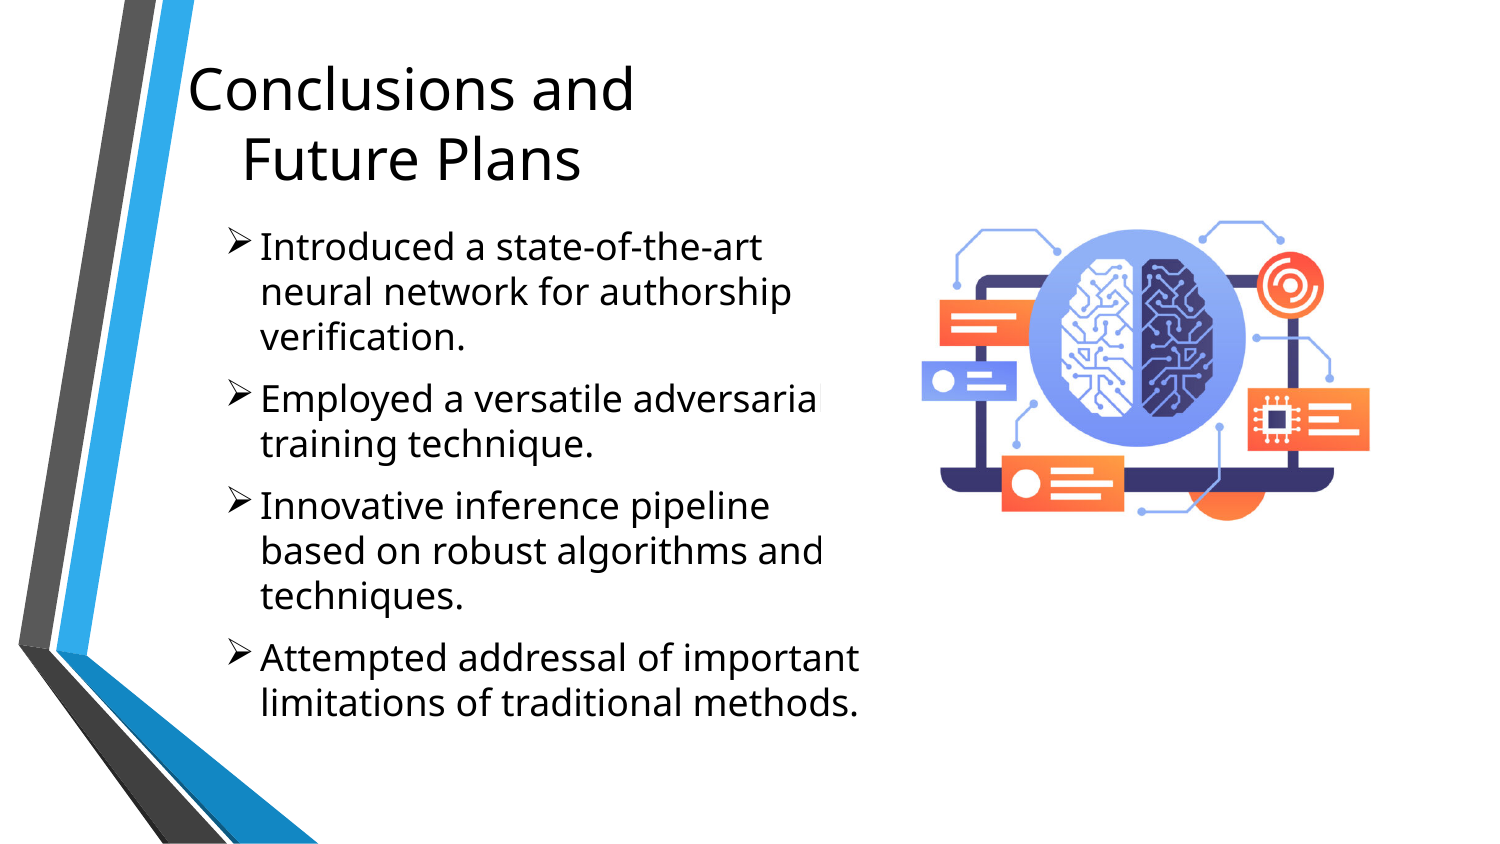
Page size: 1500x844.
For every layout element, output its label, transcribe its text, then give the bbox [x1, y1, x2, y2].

picture [821, 154, 1456, 577]
list Introduced a state-of-the-art neural network for authorship verification. Employed a versatile adversarial training technique. Innovative inference pipeline based on robust algorithms and techniques. Attempted addressal of important limitations of traditional methods. [210, 209, 882, 737]
title Conclusions and Future Plans [138, 66, 686, 200]
